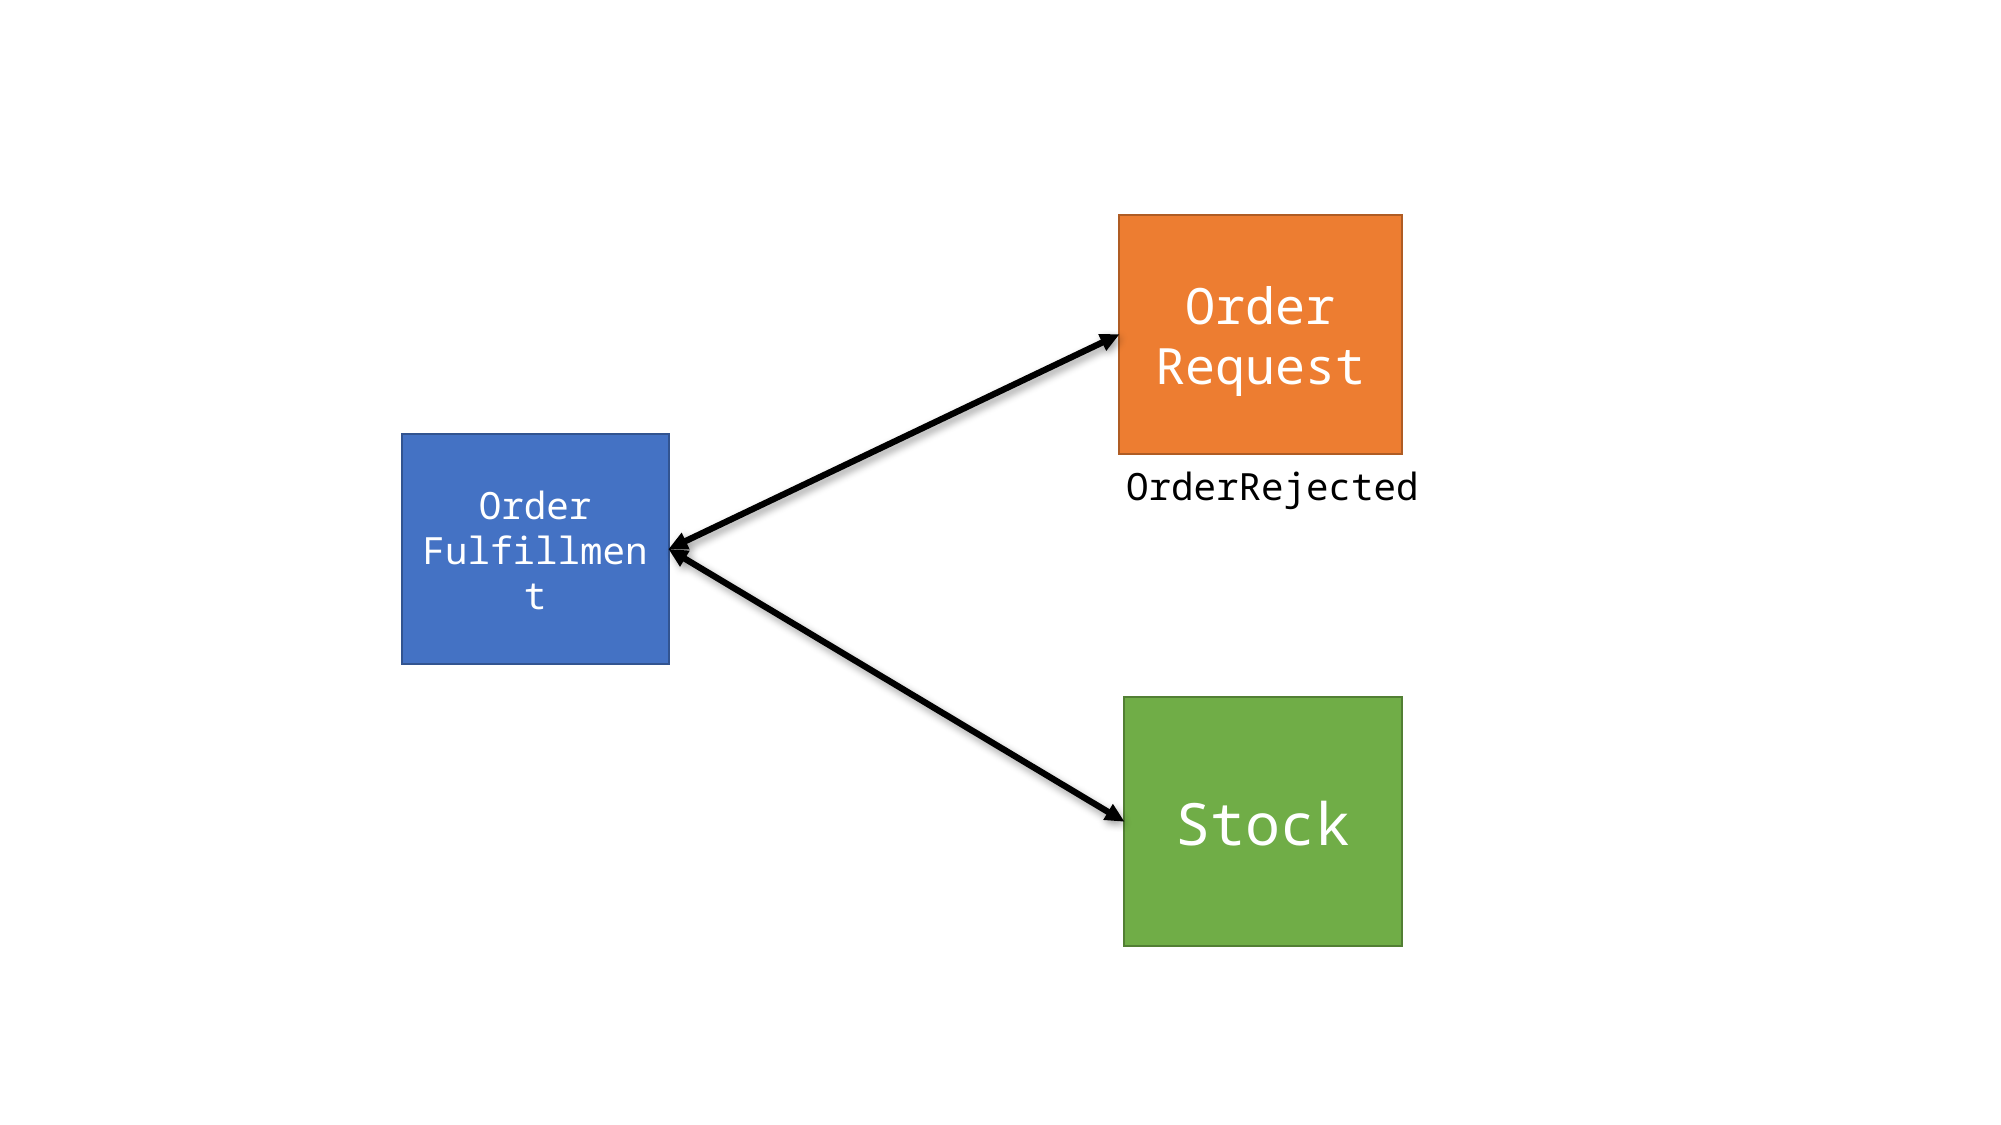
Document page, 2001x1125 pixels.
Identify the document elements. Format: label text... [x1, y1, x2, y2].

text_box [668, 334, 1120, 549]
text_box Order Fulfillment [401, 433, 668, 665]
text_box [668, 549, 1125, 822]
text_box OrderRejected [1120, 455, 1735, 515]
text_box Stock [1123, 696, 1403, 947]
text_box Order Request [1118, 214, 1403, 455]
